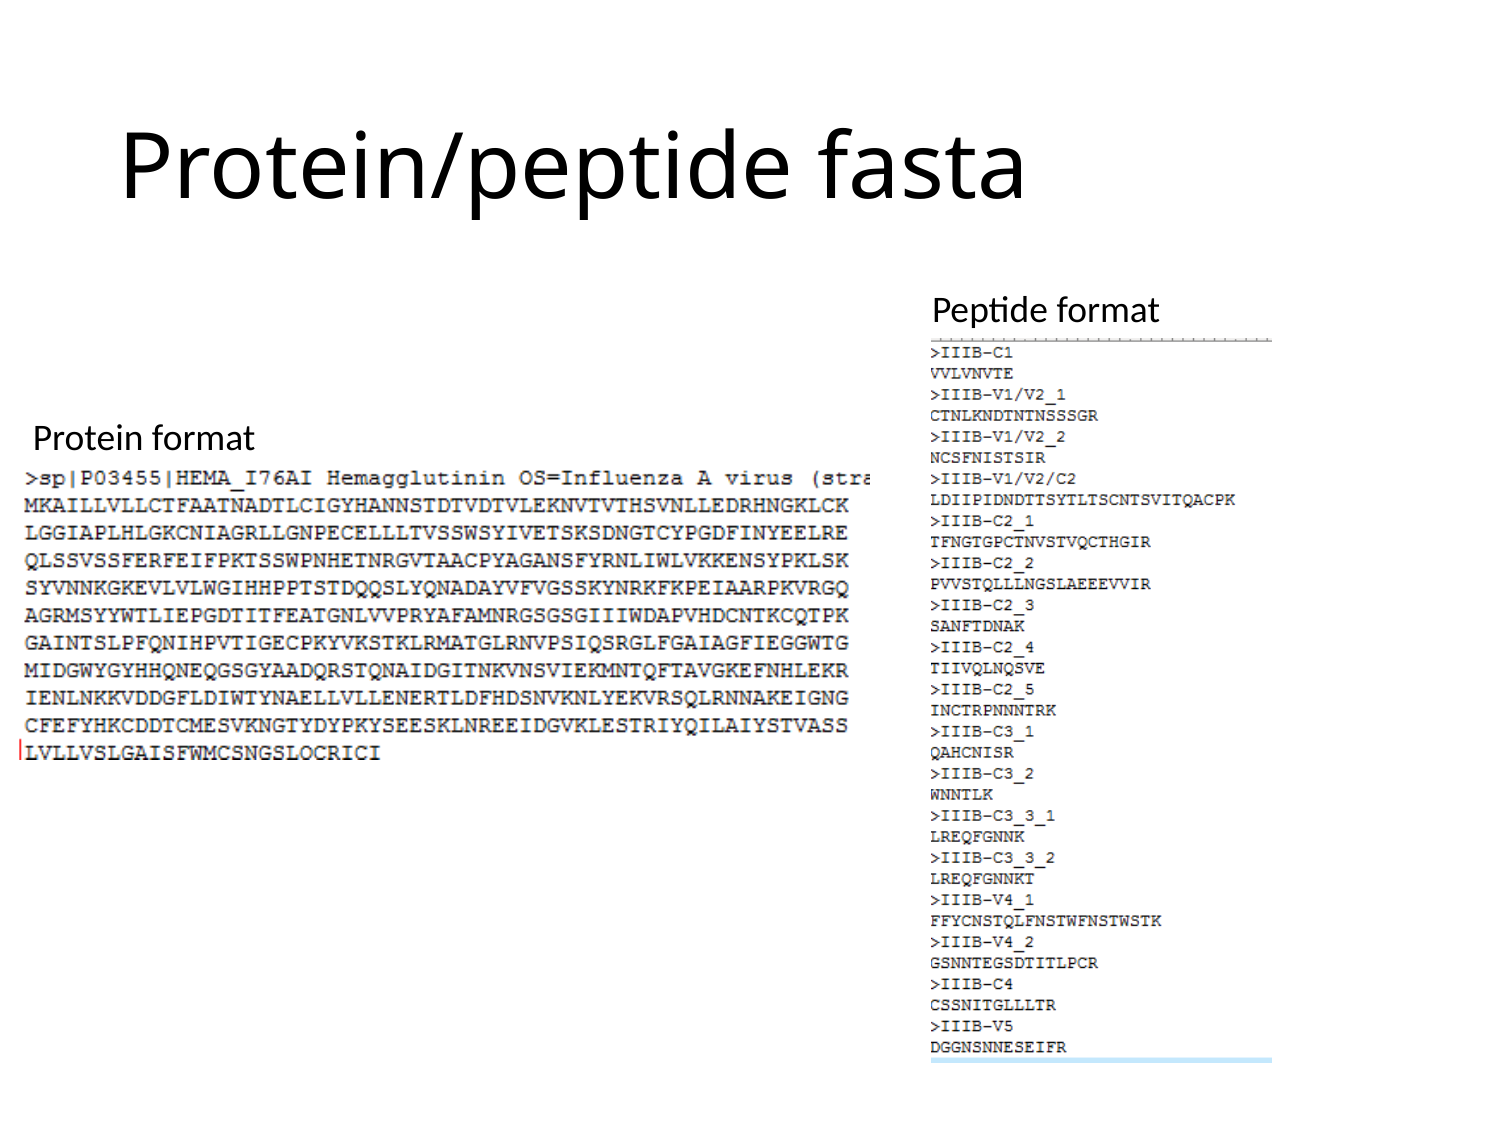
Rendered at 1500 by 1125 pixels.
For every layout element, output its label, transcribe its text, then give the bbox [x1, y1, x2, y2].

picture [931, 338, 1272, 1063]
text_box Protein format [18, 405, 397, 466]
picture [18, 466, 870, 760]
title Protein/peptide fasta [103, 59, 1397, 278]
text_box Peptide format [917, 277, 1176, 337]
